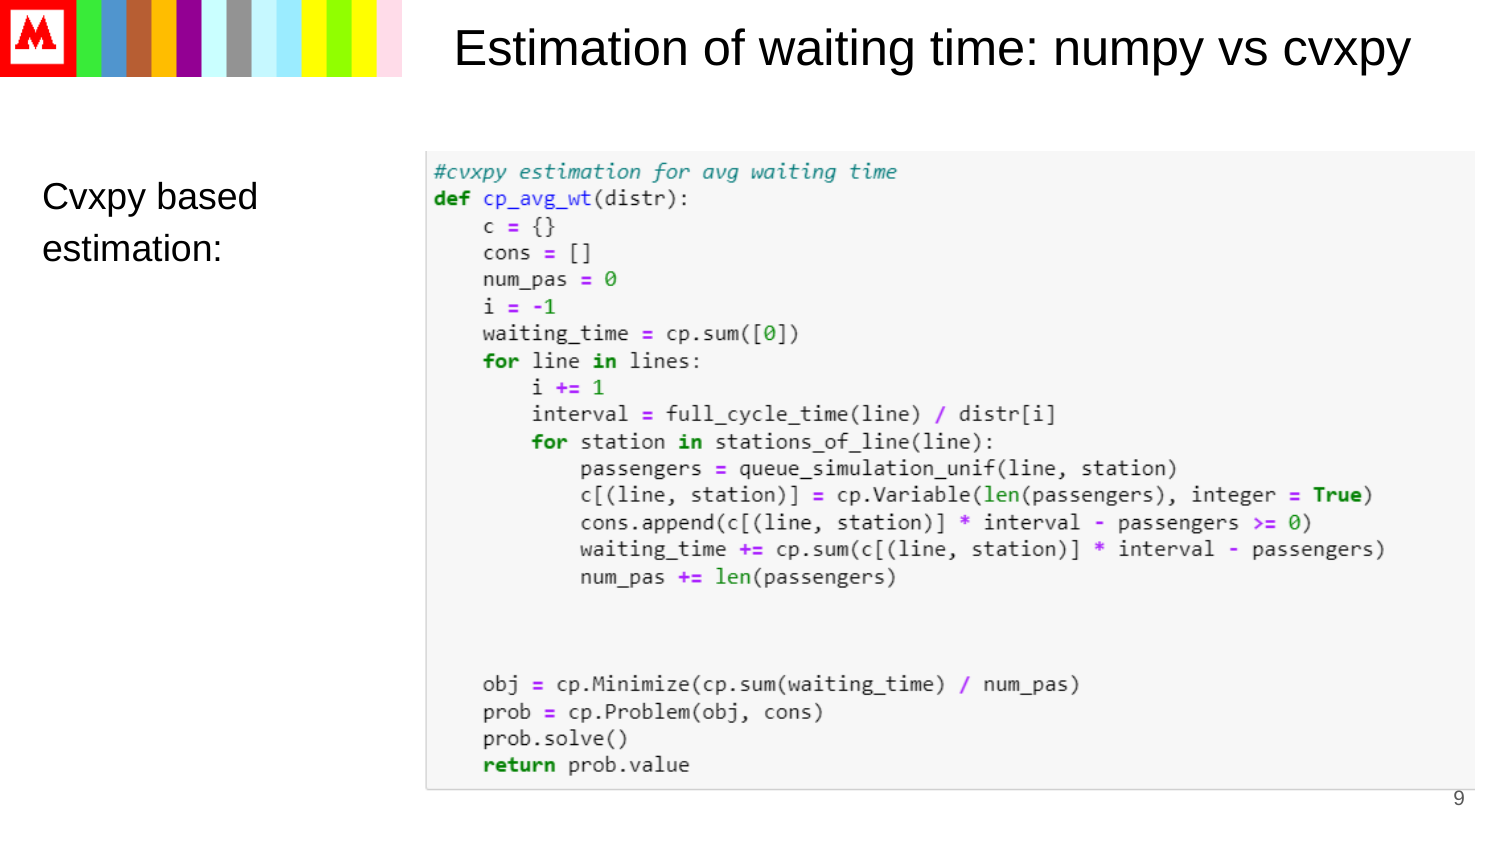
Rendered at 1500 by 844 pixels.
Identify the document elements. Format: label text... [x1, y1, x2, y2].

slide_number 9 [1389, 797, 1480, 830]
picture [419, 151, 1476, 797]
picture [0, 0, 402, 77]
list Cvxpy based estimation: [27, 150, 420, 245]
title Estimation of waiting time: numpy vs cvxpy [416, 0, 1449, 92]
